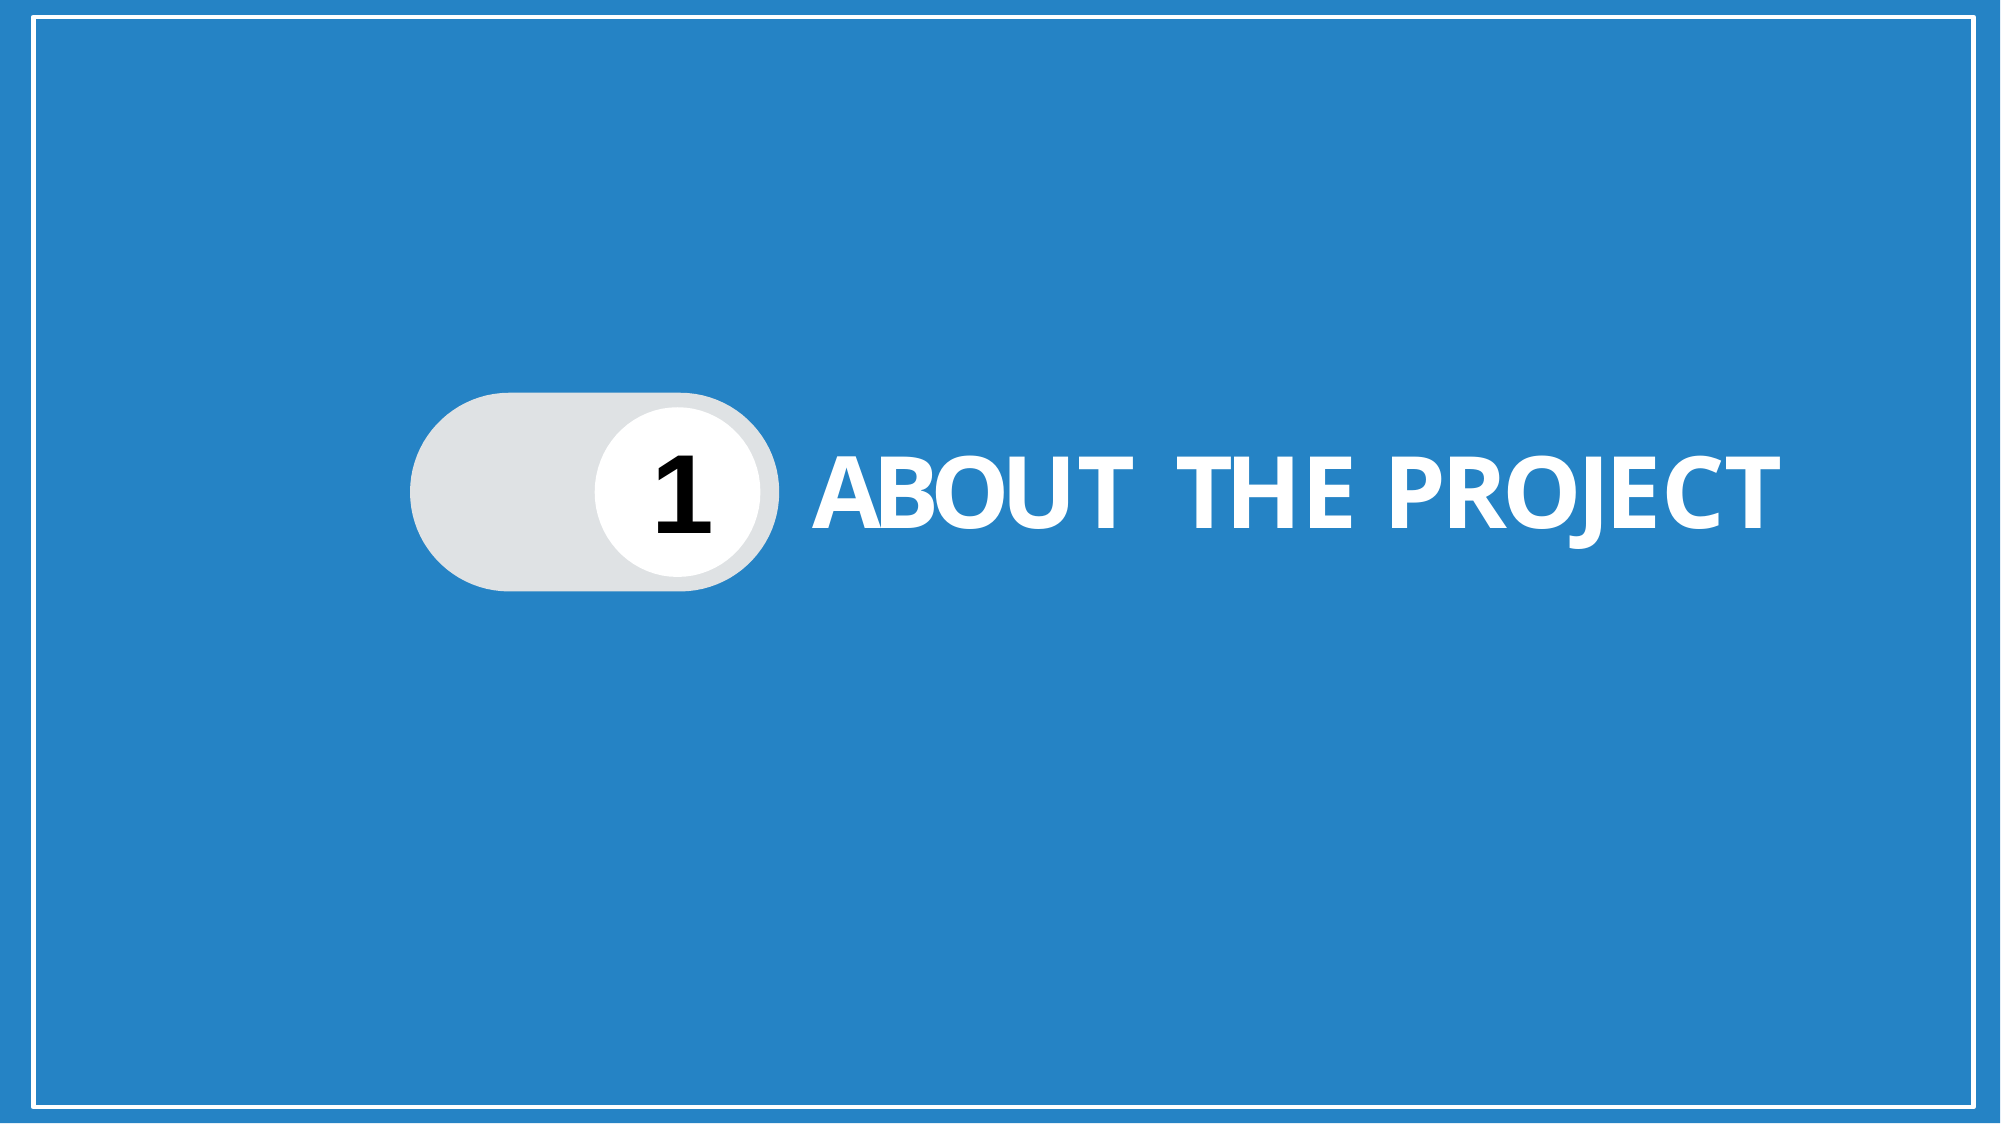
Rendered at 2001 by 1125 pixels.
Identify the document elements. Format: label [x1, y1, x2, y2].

text_box [33, 16, 1974, 1108]
